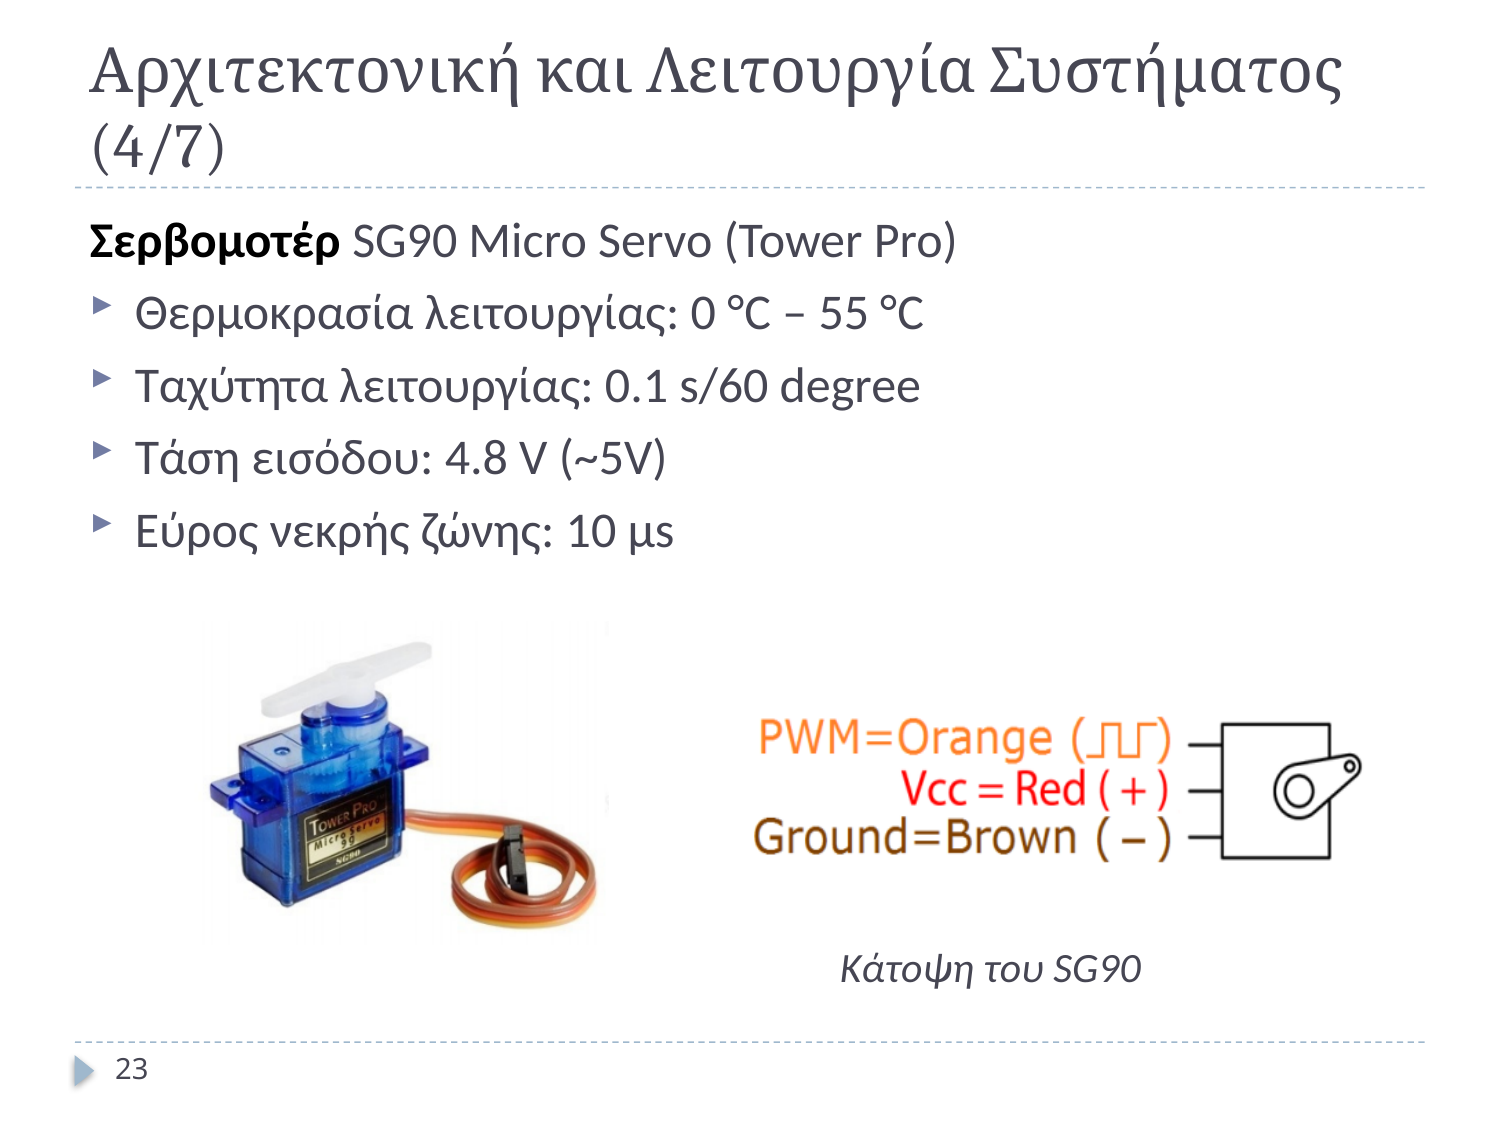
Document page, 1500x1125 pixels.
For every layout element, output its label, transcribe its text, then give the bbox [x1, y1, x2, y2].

slide_number 23 [100, 1042, 426, 1103]
list Σερβομοτέρ SG90 Micro Servo (Tower Pro) Θερμοκρασία λειτουργίας: 0 °C – 55 °C Ταχύτητα λειτουργίας: 0.1 s/60 degree Τάση εισόδου: 4.8 V (~5V) Εύρος νεκρής ζώνης: 10 µs Κάτοψη του SG90 [75, 200, 1425, 1010]
picture [111, 621, 610, 945]
title Αρχιτεκτονική και Λειτουργία Συστήματος (4/7) [75, 24, 1425, 188]
picture [702, 688, 1389, 945]
